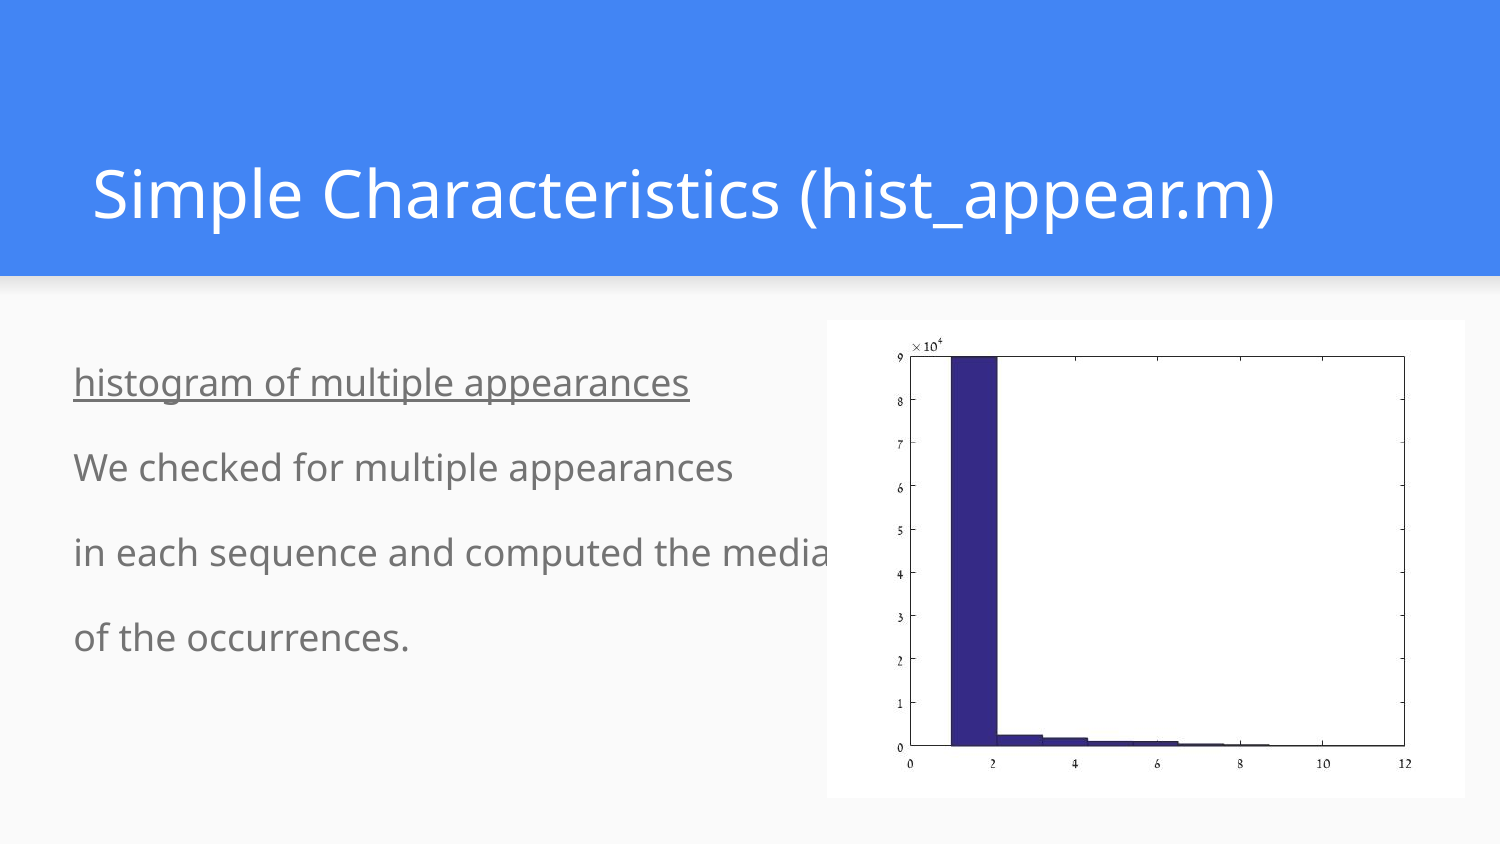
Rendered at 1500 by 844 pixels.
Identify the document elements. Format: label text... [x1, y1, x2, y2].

title Simple Characteristics (hist_appear.m) [77, 121, 1427, 248]
picture [827, 320, 1465, 799]
list histogram of multiple appearances We checked for multiple appearances in each sequence and computed the median of the occurrences. [58, 336, 822, 782]
